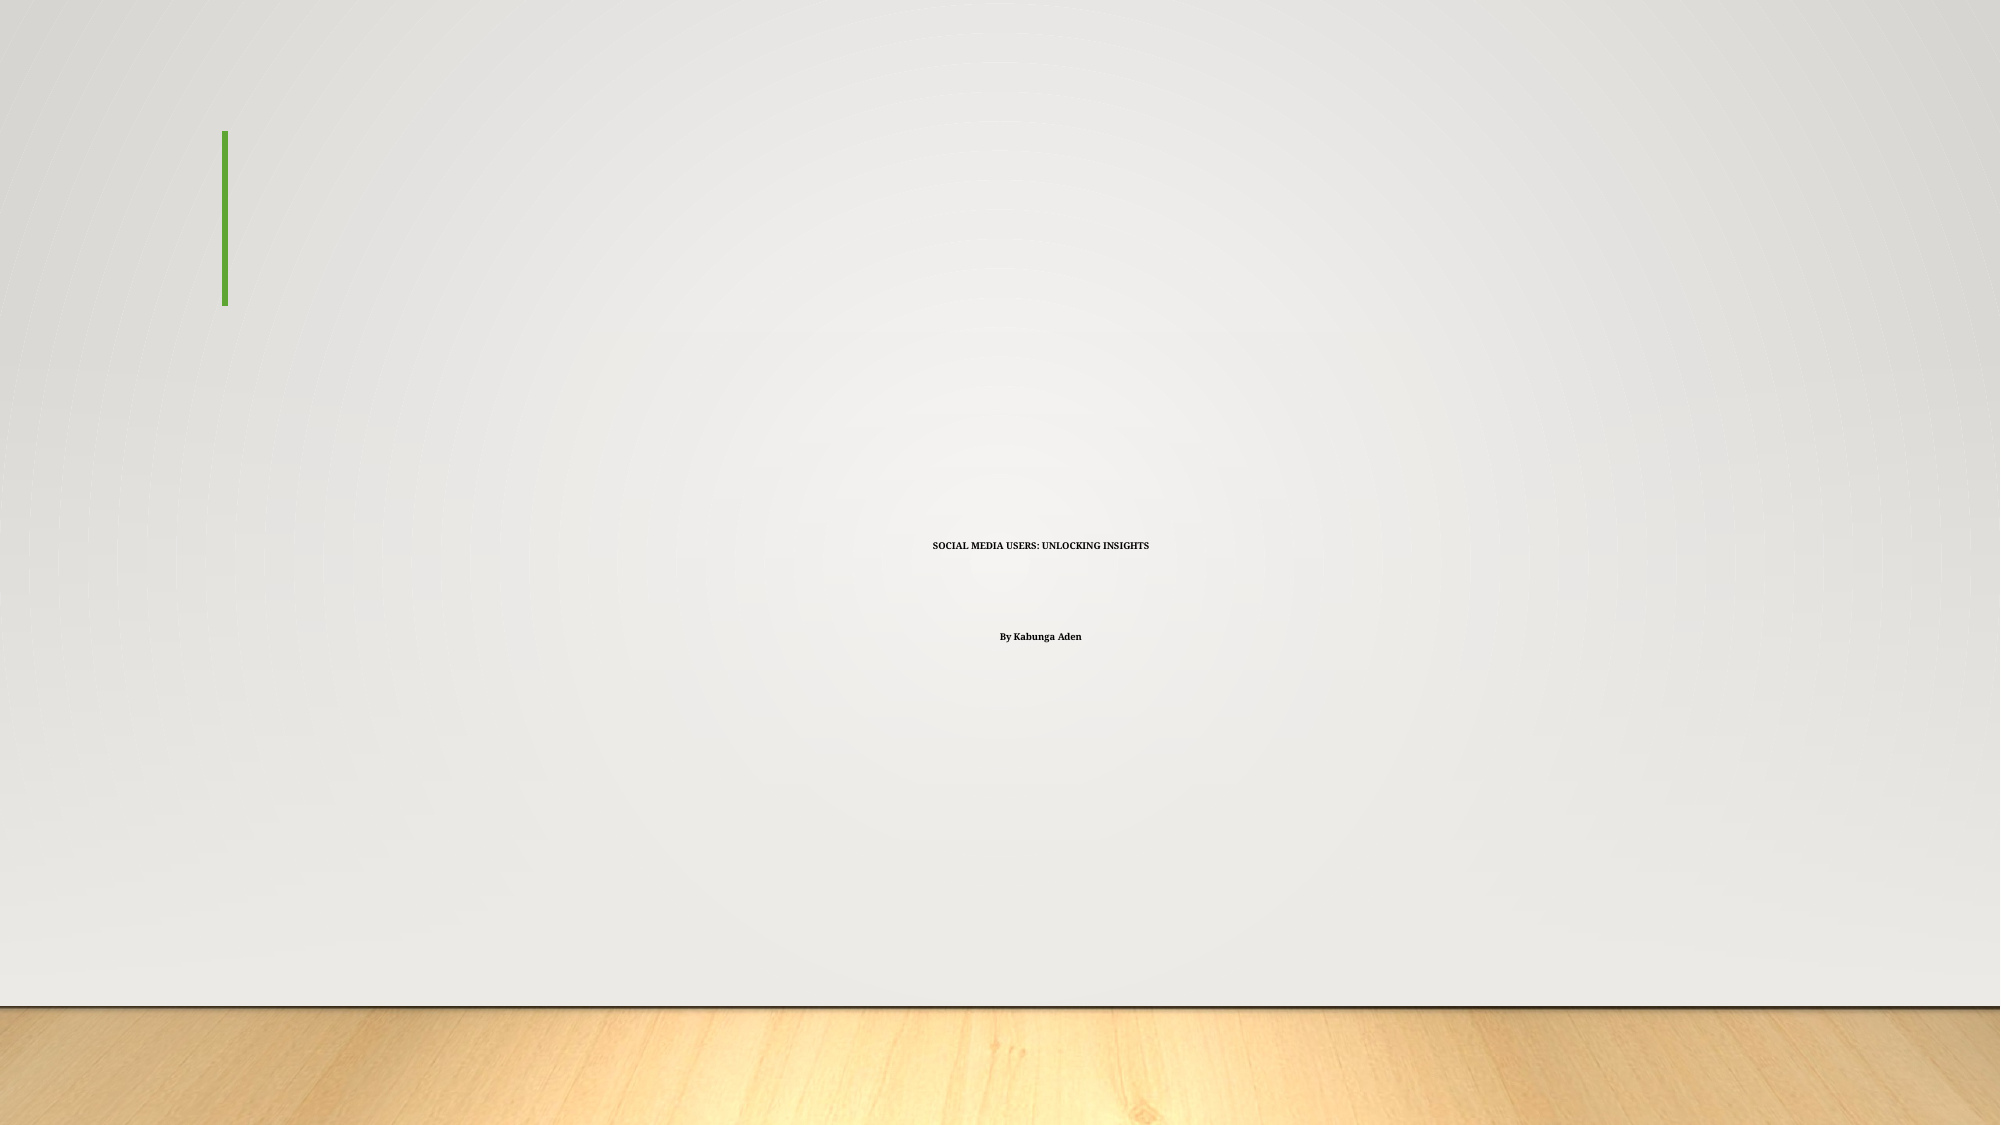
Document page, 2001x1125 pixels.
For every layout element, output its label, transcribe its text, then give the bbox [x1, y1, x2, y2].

picture [0, 1006, 2000, 1125]
title SOCIAL MEDIA USERS: UNLOCKING INSIGHTS By Kabunga Aden [178, 432, 1904, 650]
